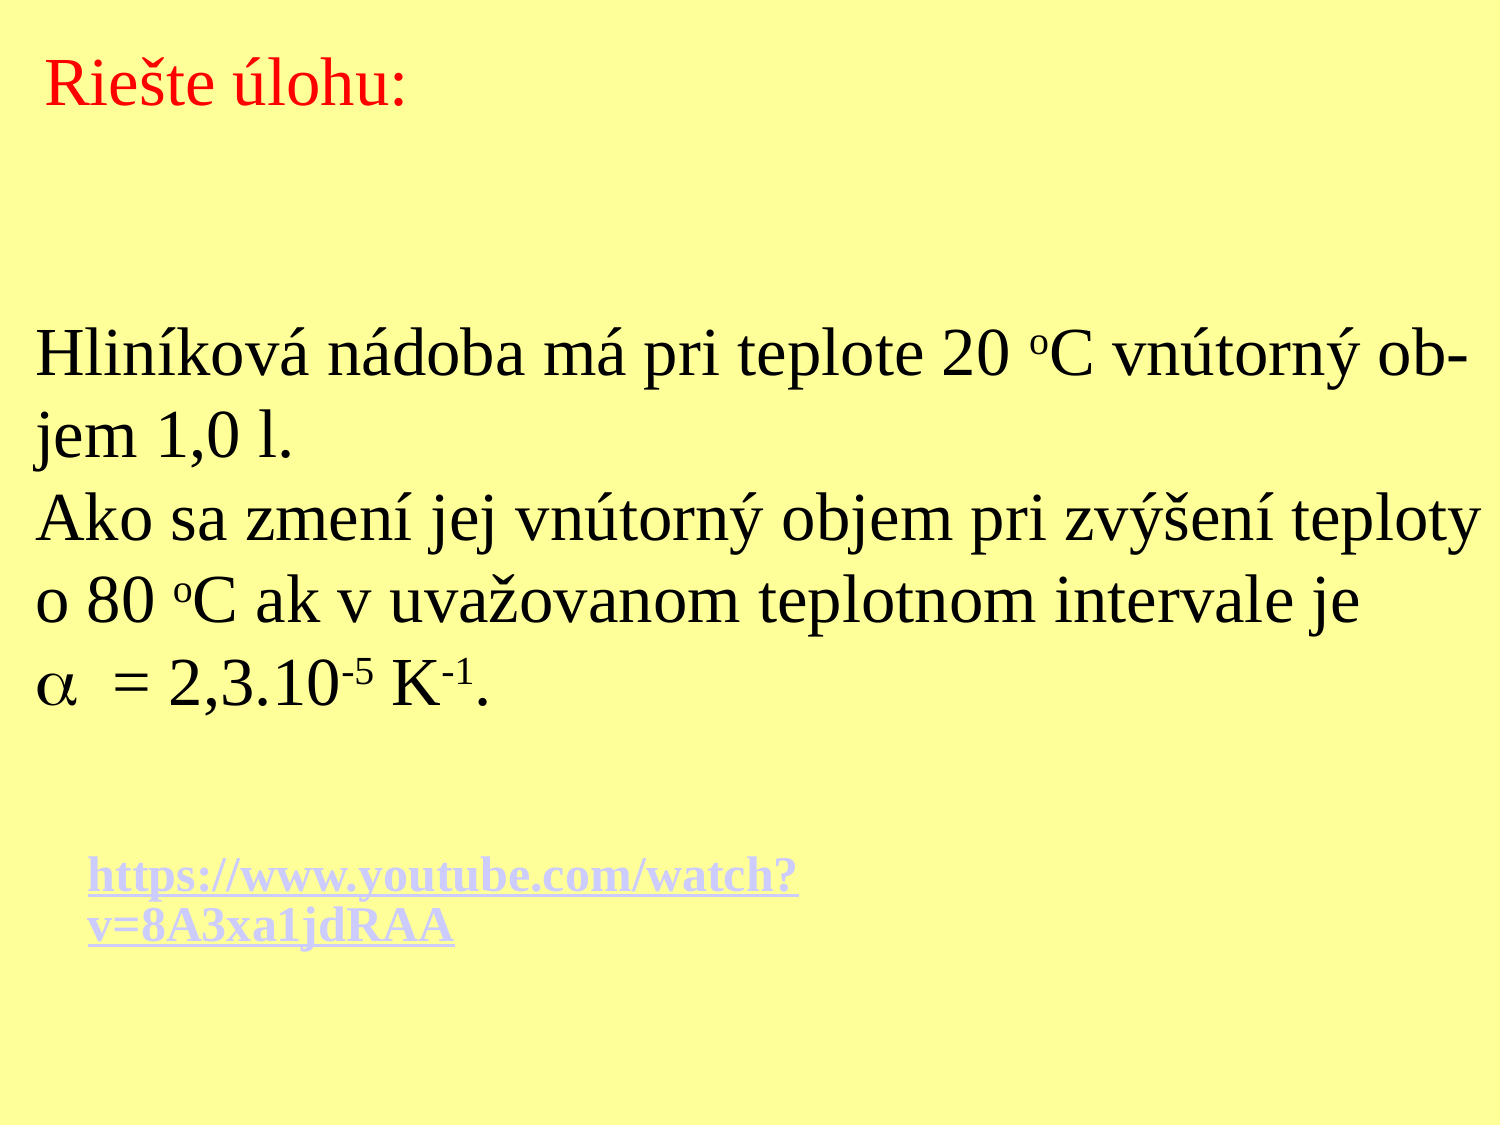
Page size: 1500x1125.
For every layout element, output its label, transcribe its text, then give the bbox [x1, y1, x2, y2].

text_box Riešte úlohu: [29, 29, 424, 127]
text_box https://www.youtube.com/watch?v=8A3xa1jdRAA [72, 834, 837, 969]
text_box Hliníková nádoba má pri teplote 20 oC vnútorný ob- jem 1,0 l. Ako sa zmení jej vnútorný objem pri zvýšení teploty o 80 oC ak v uvažovanom teplotnom intervale je a = 2,3.10-5 K-1. [23, 299, 1488, 727]
